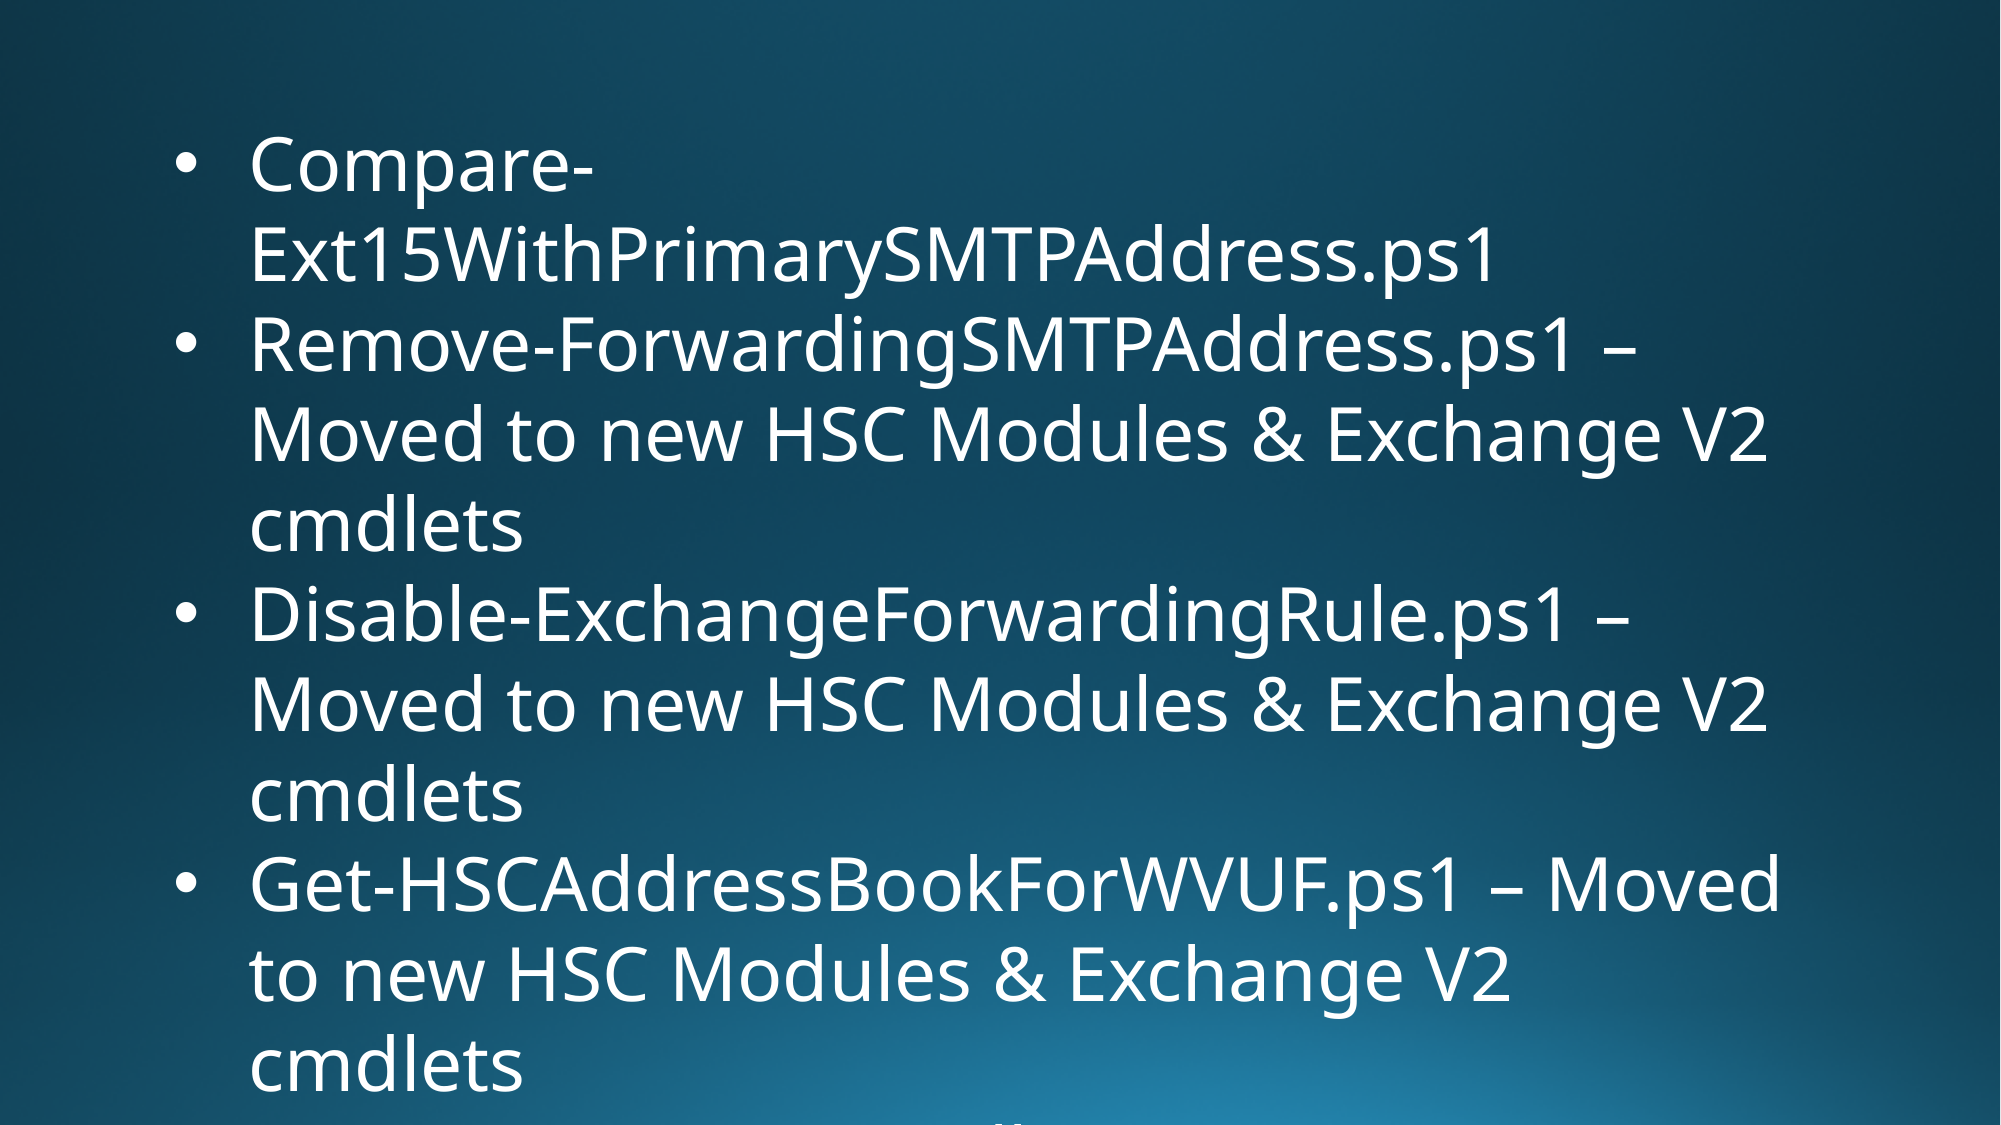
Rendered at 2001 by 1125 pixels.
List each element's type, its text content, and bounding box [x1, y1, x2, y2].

picture [0, 0, 2001, 1125]
text_box Compare-Ext15WithPrimarySMTPAddress.ps1 Remove-ForwardingSMTPAddress.ps1 – Moved to new HSC Modules & Exchange V2 cmdlets Disable-ExchangeForwardingRule.ps1 – Moved to new HSC Modules & Exchange V2 cmdlets Get-HSCAddressBookForWVUF.ps1 – Moved to new HSC Modules & Exchange V2 cmdlets Get-MainCampusMailbox.ps1 PowerShell Runspace Testing [158, 108, 1818, 1125]
